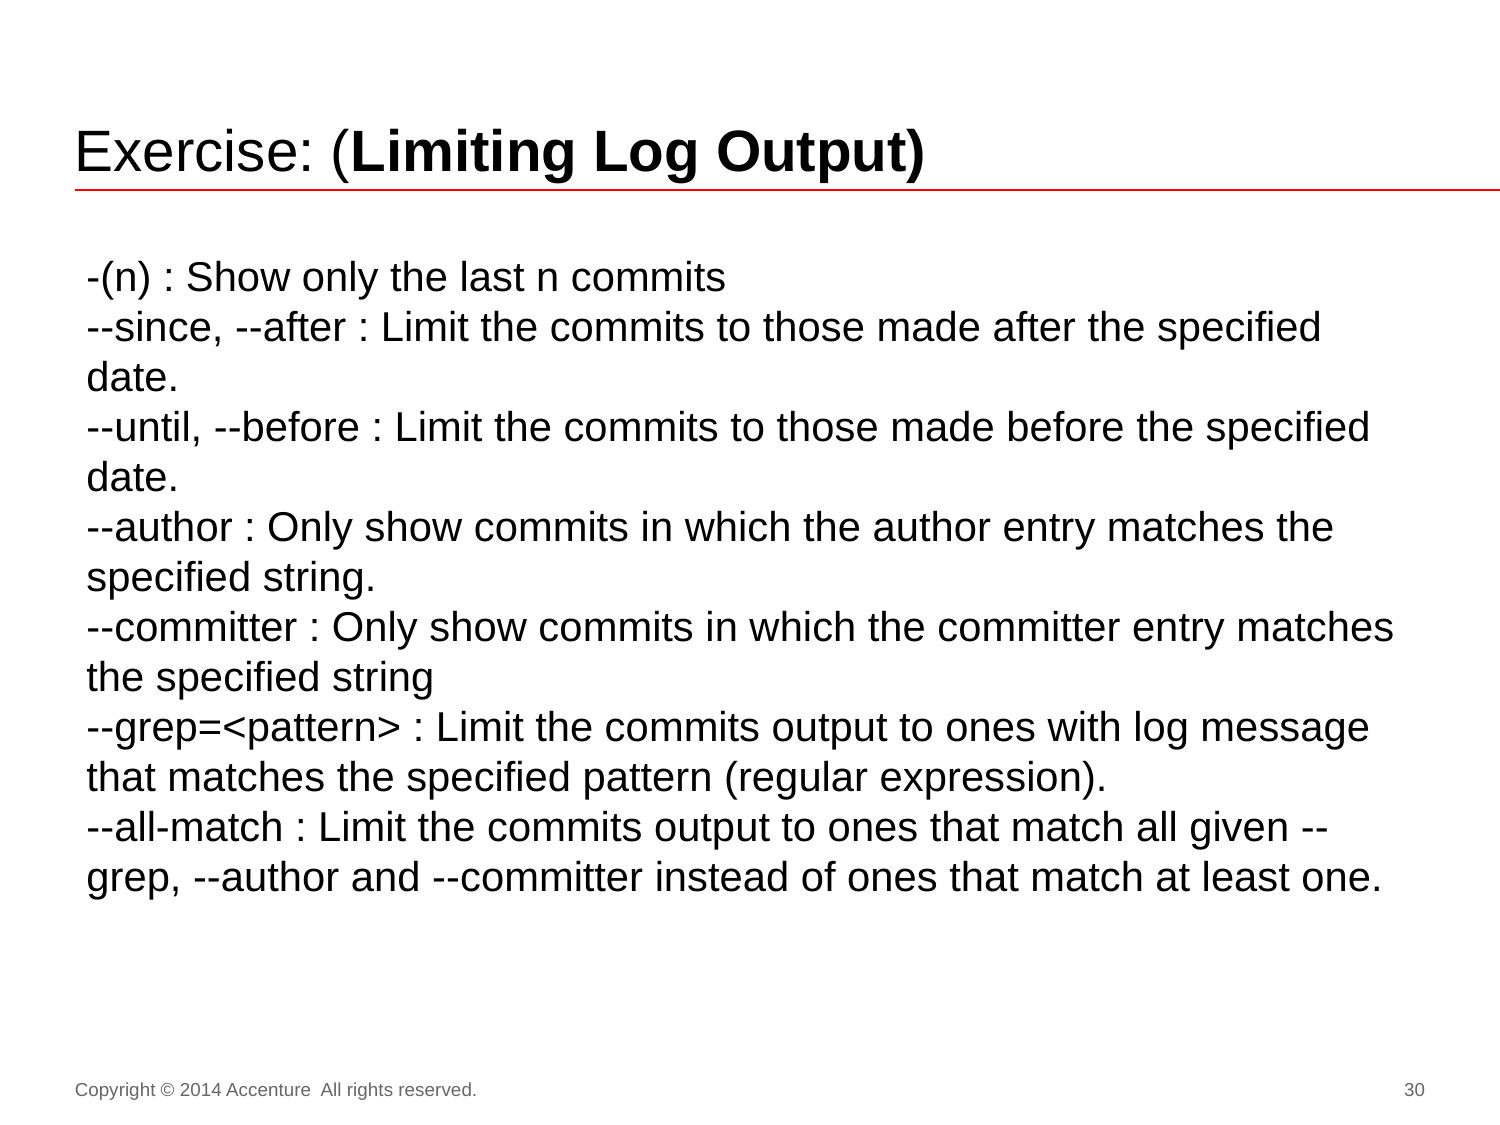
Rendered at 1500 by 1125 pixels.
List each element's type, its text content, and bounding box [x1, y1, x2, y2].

text_box -(n) : Show only the last n commits --since, --after : Limit the commits to those made after the specified date. --until, --before : Limit the commits to those made before the specified date. --author : Only show commits in which the author entry matches the specified string. --committer : Only show commits in which the committer entry matches the specified string --grep=<pattern> : Limit the commits output to ones with log message that matches the specified pattern (regular expression). --all-match : Limit the commits output to ones that match all given --grep, --author and --committer instead of ones that match at least one. [71, 242, 1426, 908]
title Exercise: (Limiting Log Output) [74, 19, 1426, 184]
footer Copyright © 2014 Accenture All rights reserved. [74, 1078, 741, 1100]
slide_number 30 [1335, 1078, 1426, 1100]
